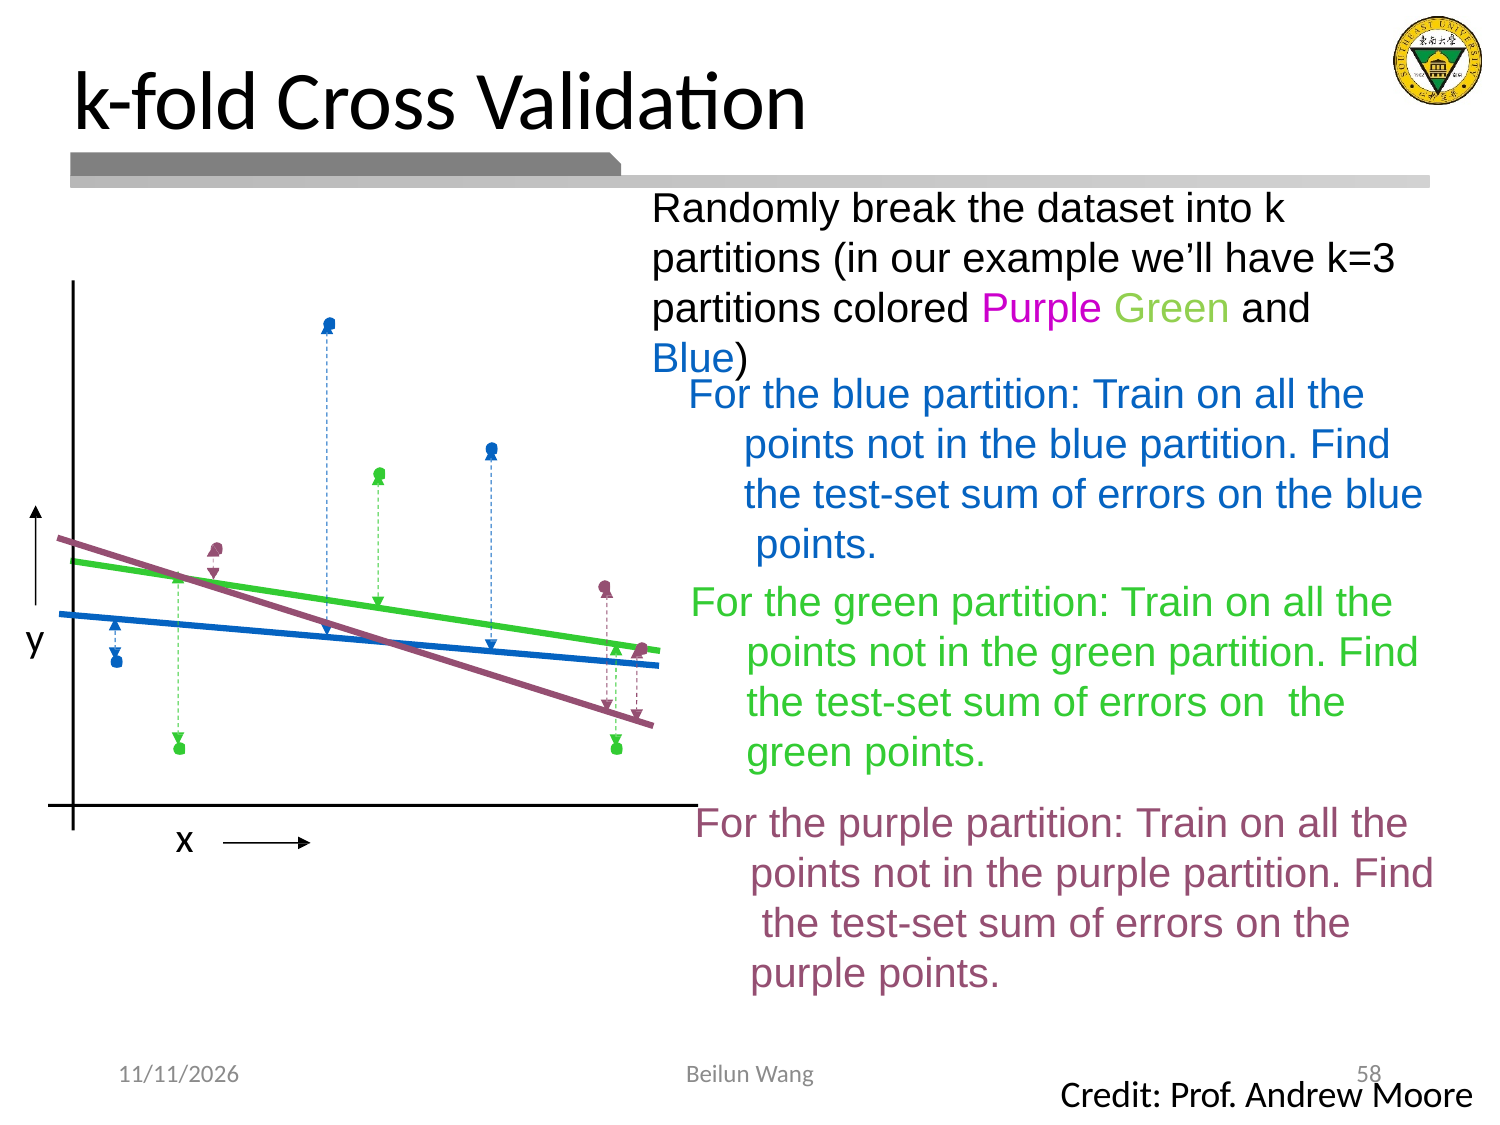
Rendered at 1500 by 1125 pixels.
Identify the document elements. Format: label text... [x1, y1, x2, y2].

slide_number 58 [1059, 1042, 1397, 1069]
picture [1393, 16, 1482, 105]
footer Beilun Wang [496, 1042, 1004, 1103]
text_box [666, 339, 1438, 999]
text_box Randomly break the dataset into k partitions (in our example we’ll have k=3 partitions colored Purple Green and Blue) [649, 178, 1420, 339]
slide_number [103, 1042, 441, 1103]
text_box Credit: Prof. Andrew Moore [1058, 1069, 1483, 1115]
title k-fold Cross Validation [58, 50, 829, 147]
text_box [23, 280, 699, 863]
